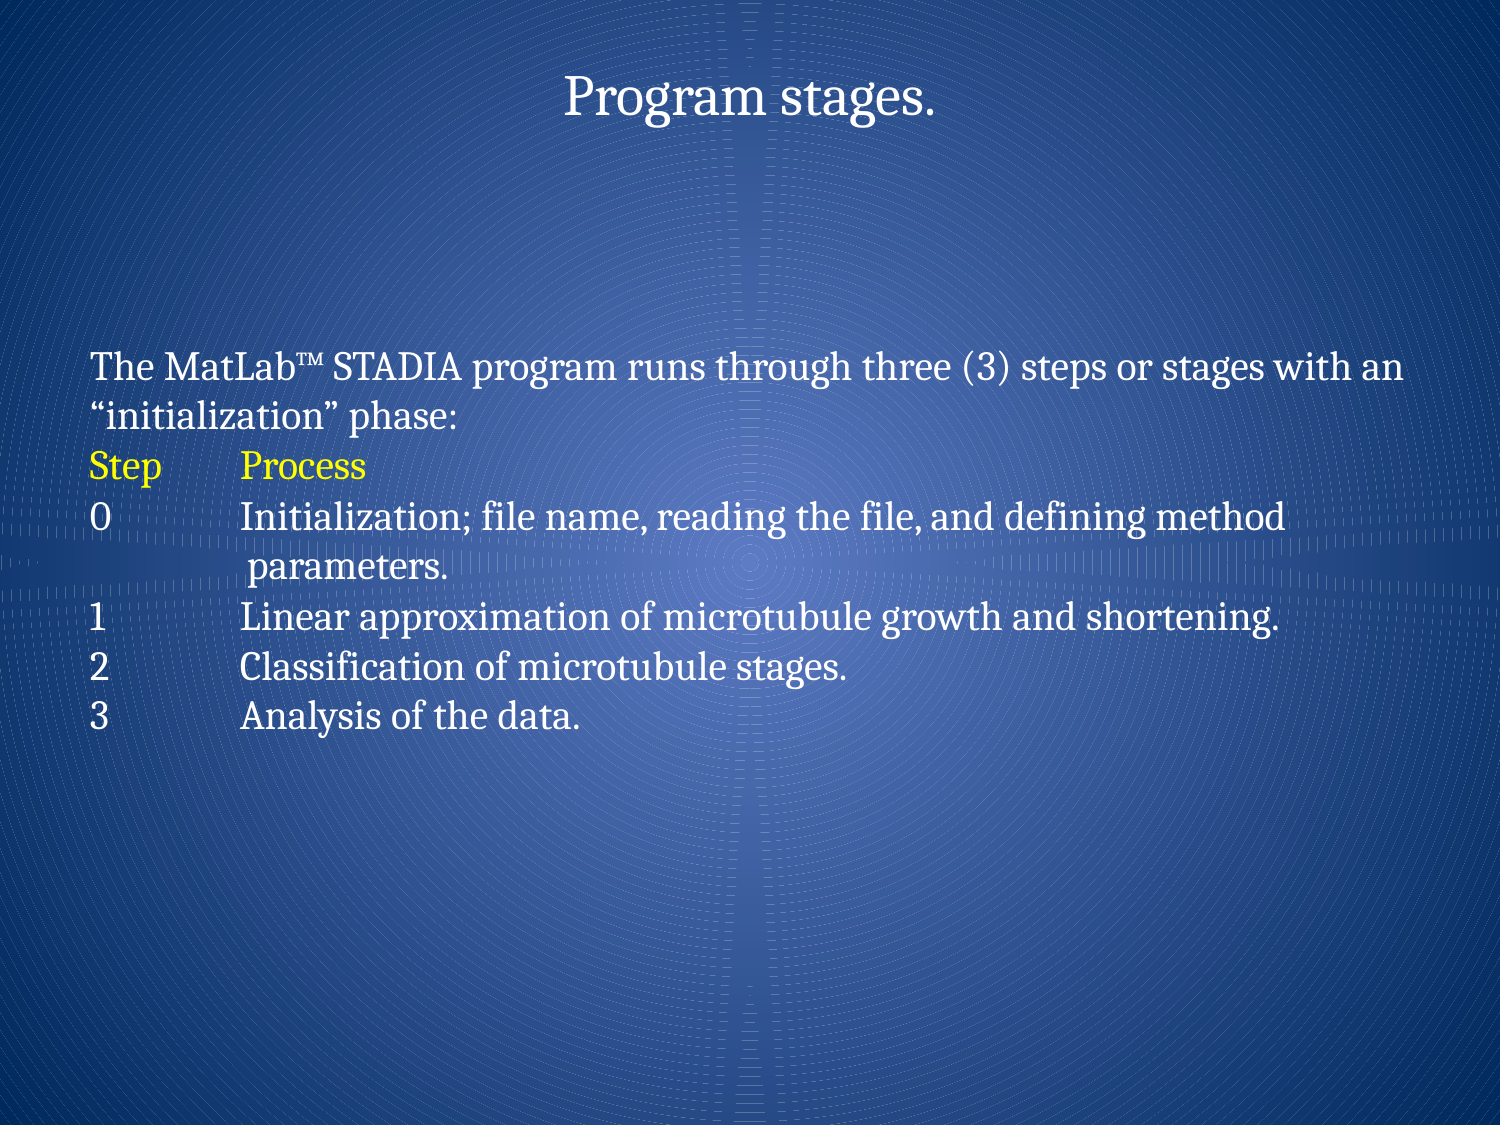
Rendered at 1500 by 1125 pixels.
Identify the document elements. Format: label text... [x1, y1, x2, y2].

text_box Program stages. [0, 50, 1500, 135]
text_box The MatLab™ STADIA program runs through three (3) steps or stages with an “initialization” phase: Step Process 0 Initialization; file name, reading the file, and defining method parameters. 1 Linear approximation of microtubule growth and shortening. 2 Classification of microtubule stages. 3 Analysis of the data. [74, 330, 1425, 746]
